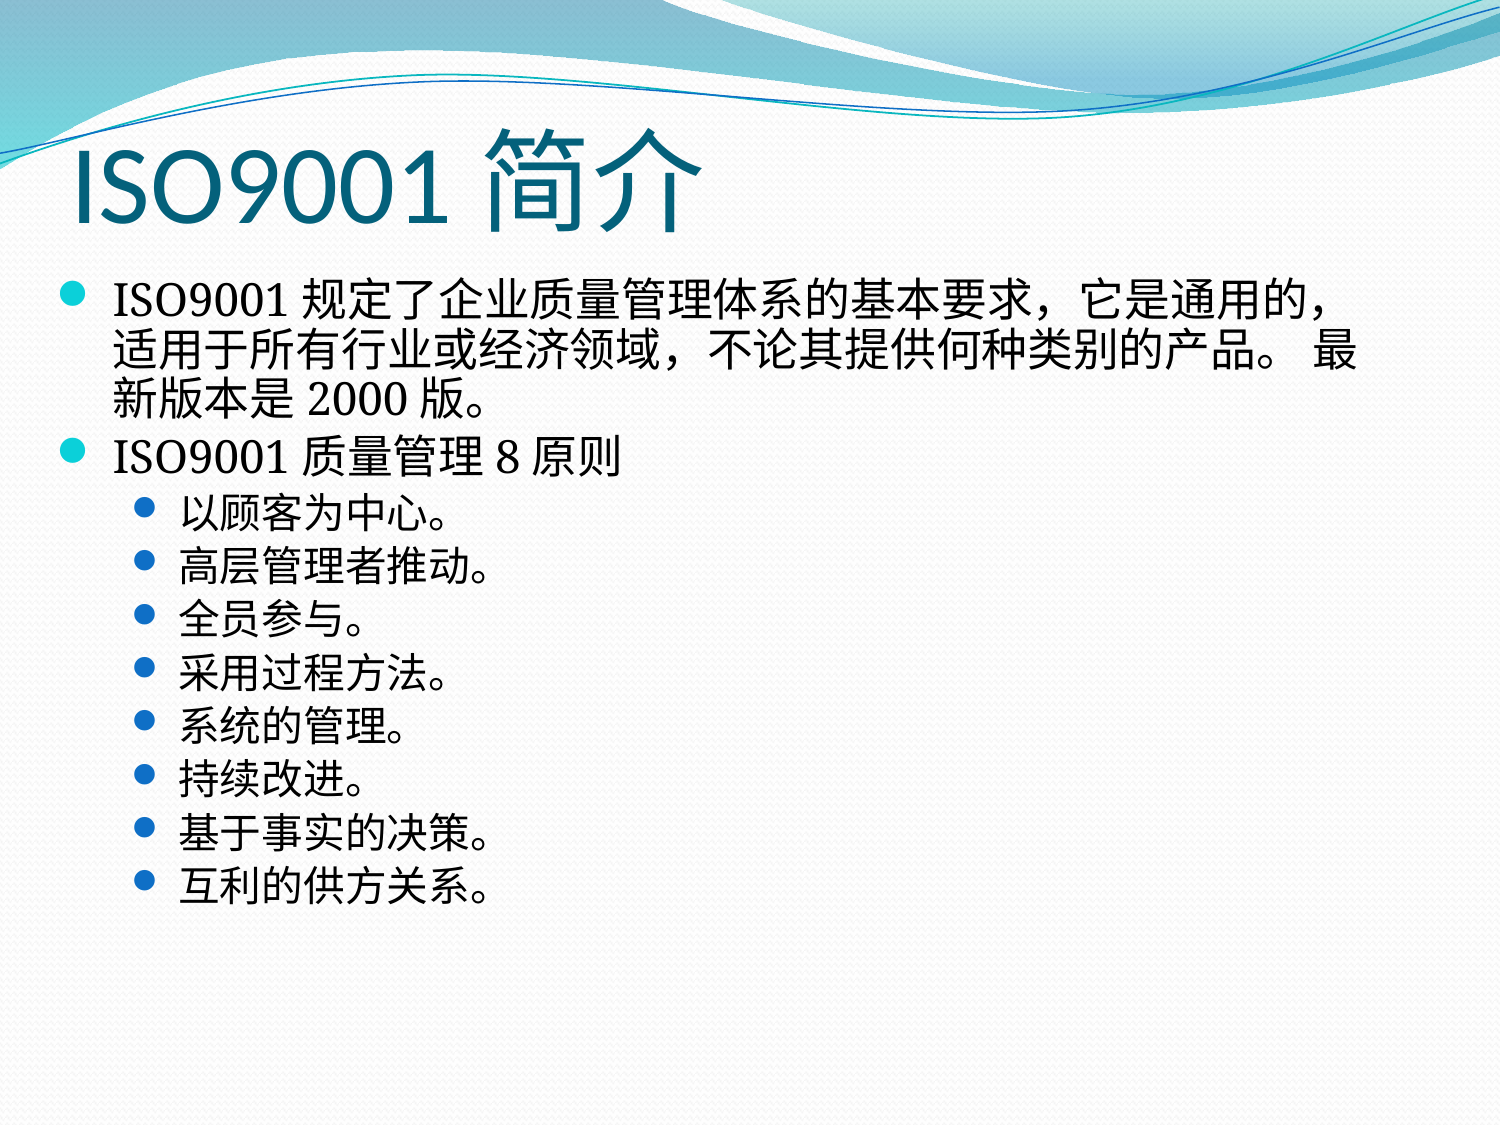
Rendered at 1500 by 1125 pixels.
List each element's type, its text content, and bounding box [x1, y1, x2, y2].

title ISO9001简介 [70, 117, 1421, 247]
list ISO9001规定了企业质量管理体系的基本要求，它是通用的，适用于所有行业或经济领域，不论其提供何种类别的产品。 最新版本是2000版。 ISO9001质量管理8原则 以顾客为中心。 高层管理者推动。 全员参与。 采用过程方法。 系统的管理。 持续改进。 基于事实的决策。 互利的供方关系。 [41, 269, 1413, 1047]
